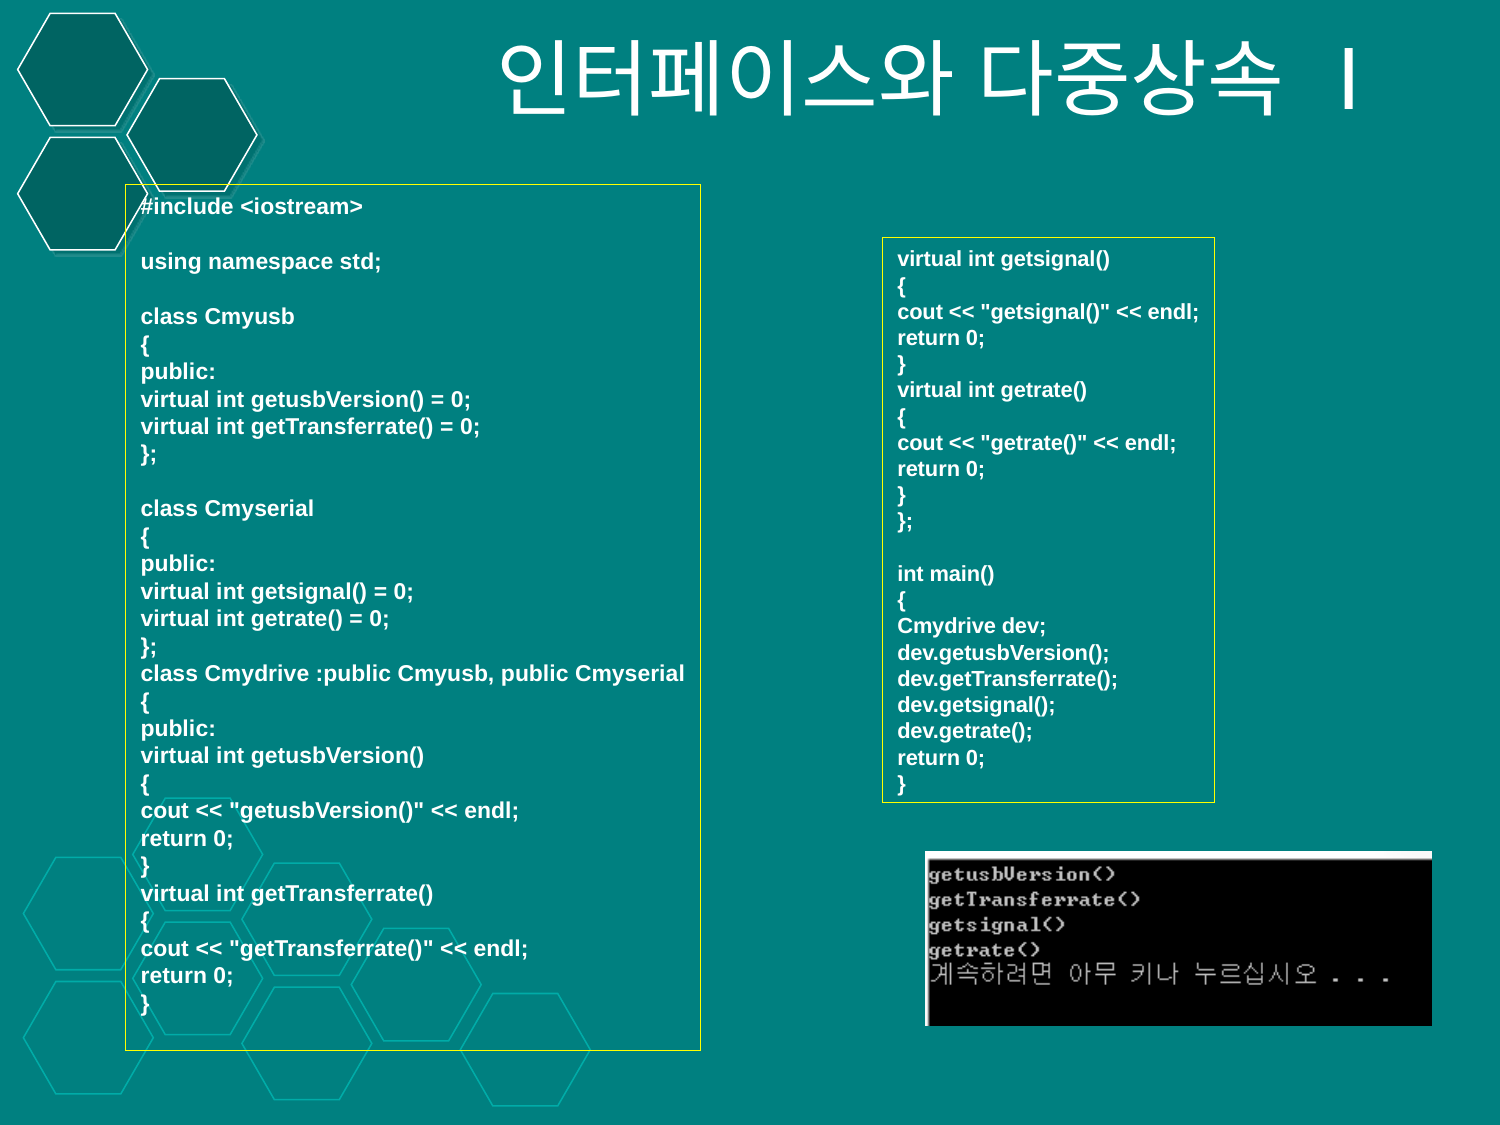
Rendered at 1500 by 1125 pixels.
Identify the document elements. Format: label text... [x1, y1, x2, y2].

text_box 인터페이스와 다중상속 Ⅰ [277, 19, 1406, 149]
text_box virtual int getsignal() { cout << "getsignal()" << endl; return 0; } virtual int getrate() { cout << "getrate()" << endl; return 0; } }; int main() { Cmydrive dev; dev.getusbVersion(); dev.getTransferrate(); dev.getsignal(); dev.getrate(); return 0; } [882, 237, 1215, 803]
text_box #include <iostream> using namespace std; class Cmyusb { public: virtual int getusbVersion() = 0; virtual int getTransferrate() = 0; }; class Cmyserial { public: virtual int getsignal() = 0; virtual int getrate() = 0; }; class Cmydrive :public Cmyusb, public Cmyserial { public: virtual int getusbVersion() { cout << "getusbVersion()" << endl; return 0; } virtual int getTransferrate() { cout << "getTransferrate()" << endl; return 0; } [125, 184, 701, 1051]
picture [925, 851, 1432, 1026]
